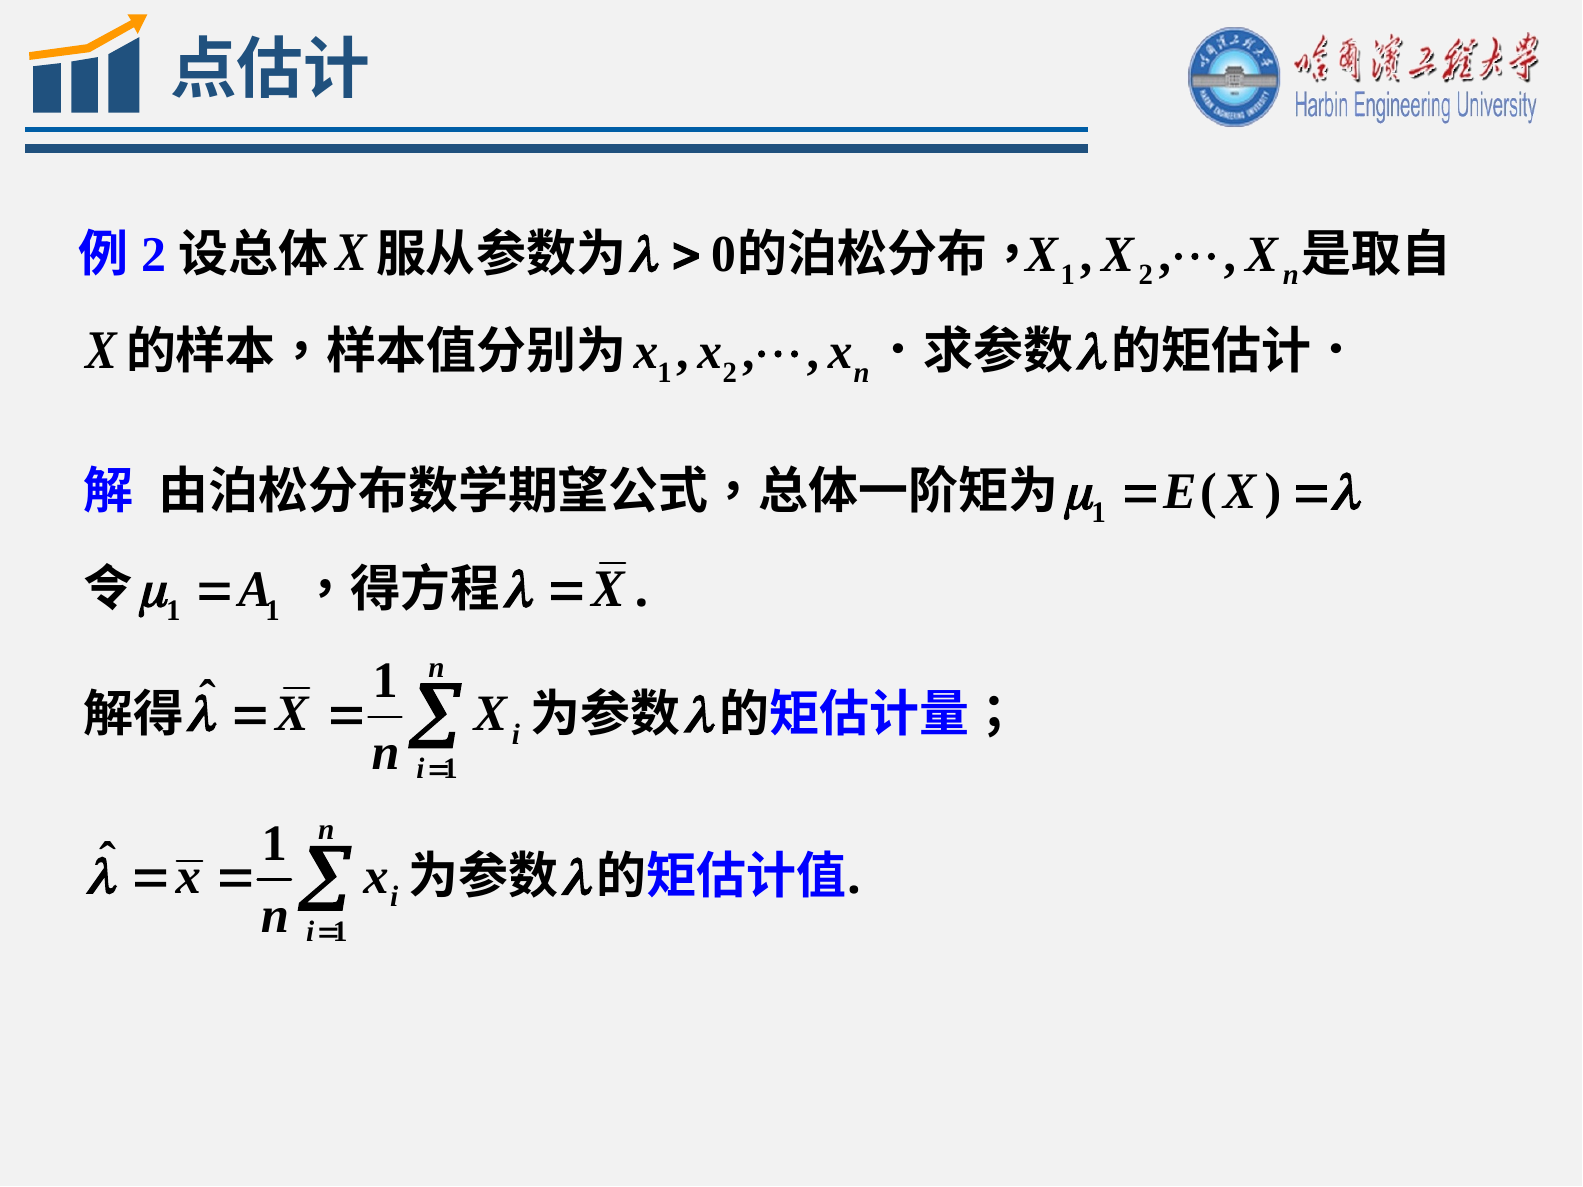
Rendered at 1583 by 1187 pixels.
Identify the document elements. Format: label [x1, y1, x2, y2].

picture [1181, 2, 1580, 164]
text_box [83, 440, 1470, 1094]
text_box [78, 202, 1452, 405]
